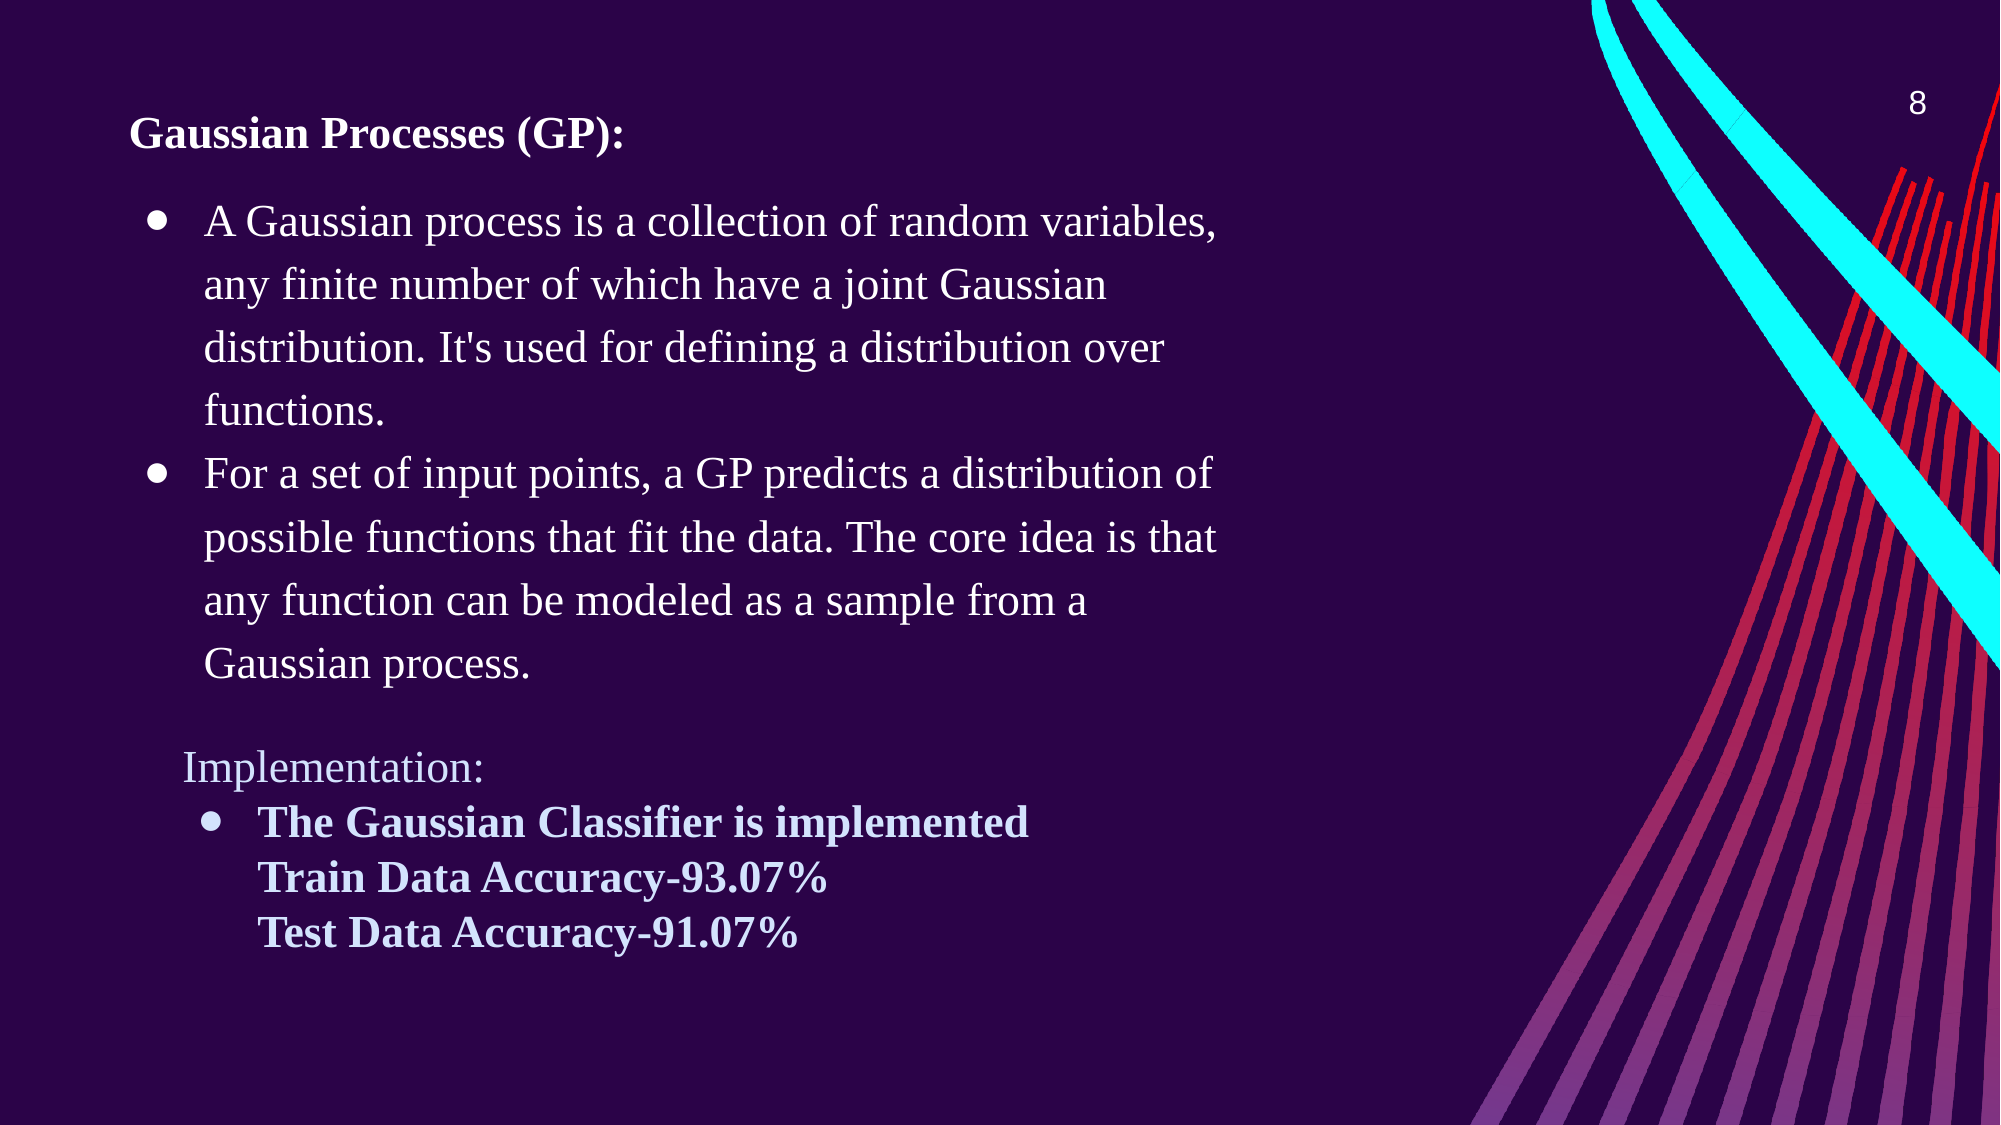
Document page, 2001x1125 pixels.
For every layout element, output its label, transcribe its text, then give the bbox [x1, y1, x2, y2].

slide_number ‹#› [1852, 53, 1942, 149]
picture [0, 0, 2000, 1125]
title Gaussian Processes (GP): A Gaussian process is a collection of random variables, any finite number of which have a joint Gaussian distribution. It's used for defining a distribution over functions. For a set of input points, a GP predicts a distribution of possible functions that fit the data. The core idea is that any function can be modeled as a sample from a Gaussian process. [113, 86, 1250, 200]
text_box Implementation: The Gaussian Classifier is implemented Train Data Accuracy-93.07% Test Data Accuracy-91.07% [167, 722, 1169, 972]
